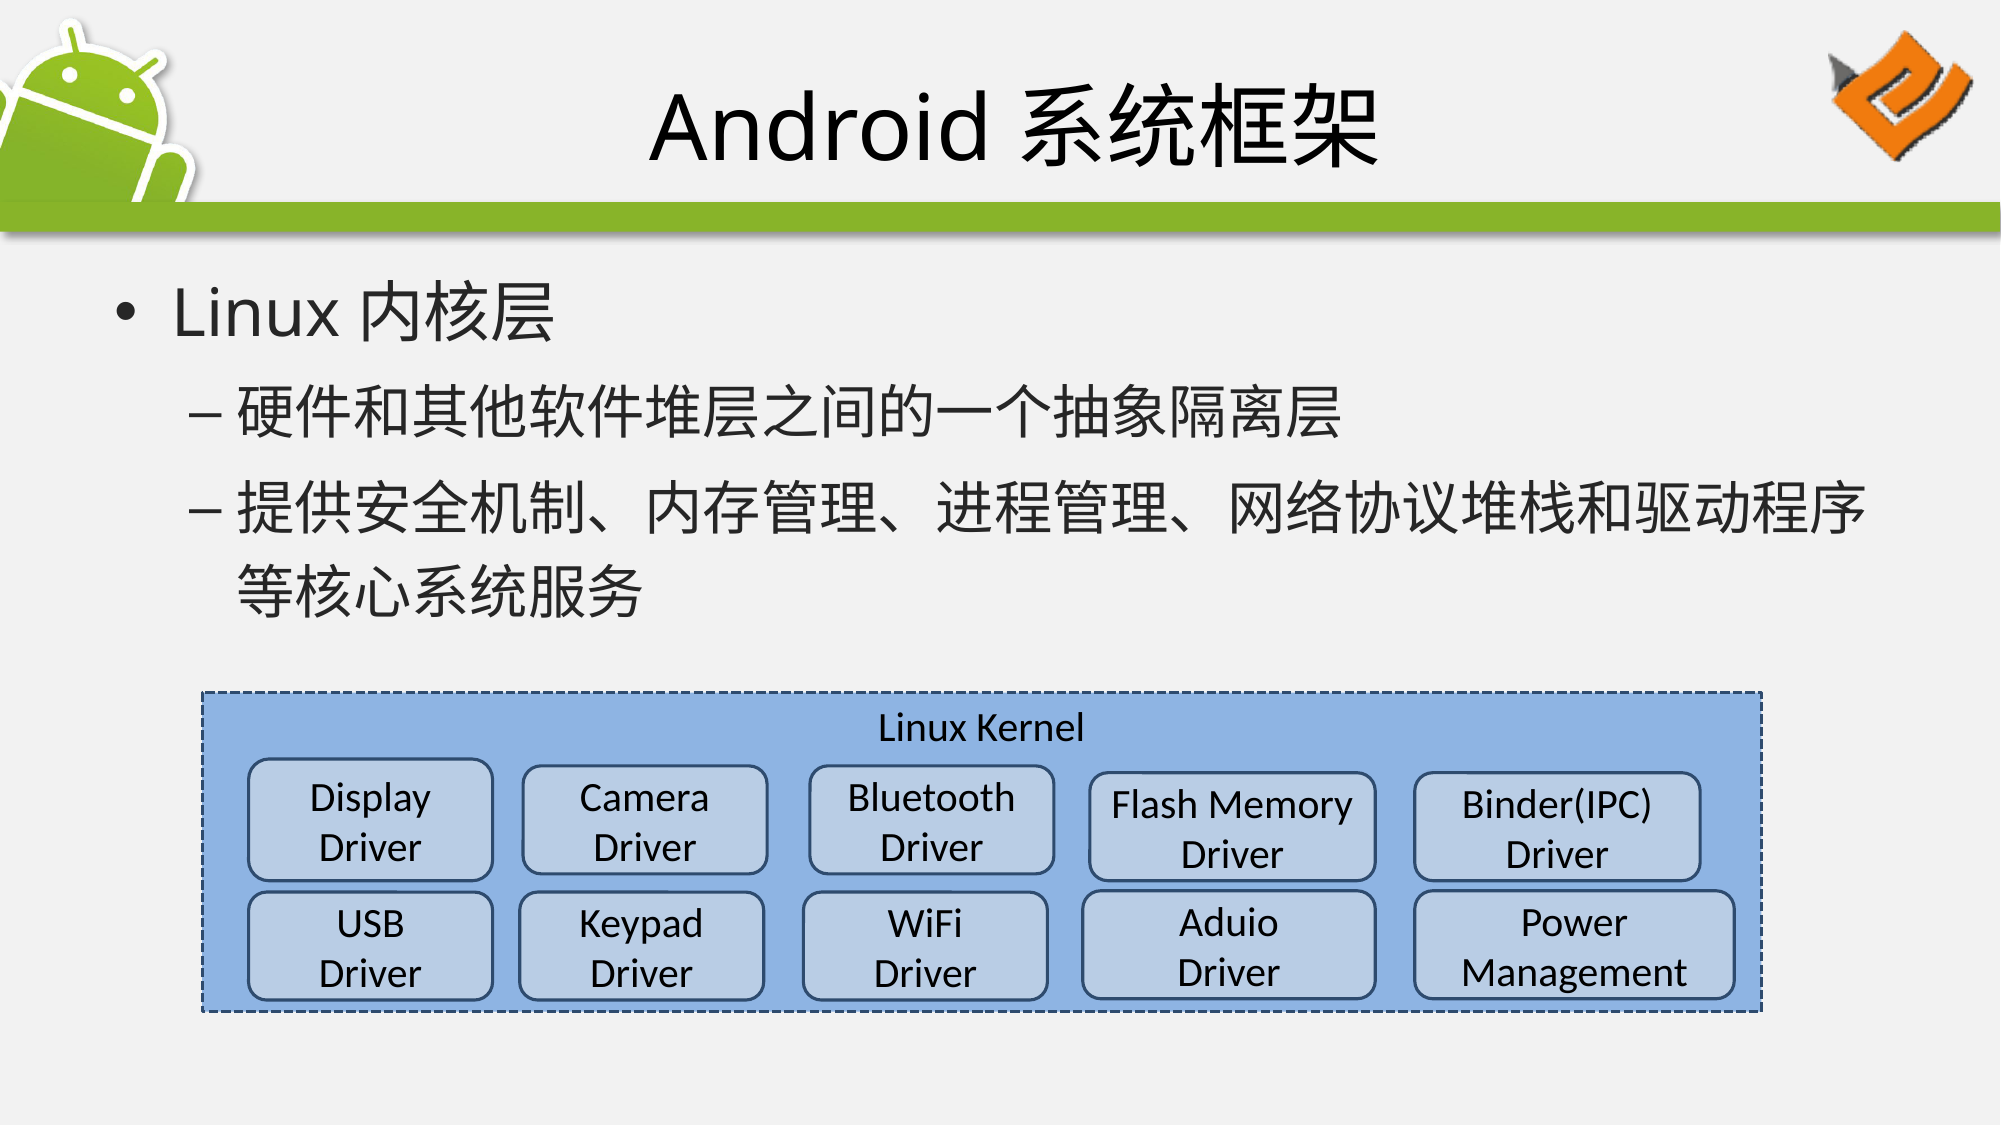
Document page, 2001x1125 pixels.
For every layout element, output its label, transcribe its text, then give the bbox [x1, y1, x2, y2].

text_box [201, 692, 1762, 1013]
picture [0, 7, 209, 202]
title Android系统框架 [208, 45, 1824, 203]
picture [1828, 30, 1973, 161]
list Linux内核层 硬件和其他软件堆层之间的一个抽象隔离层 提供安全机制、内存管理、进程管理、网络协议堆栈和驱动程序等核心系统服务 [99, 262, 1900, 705]
